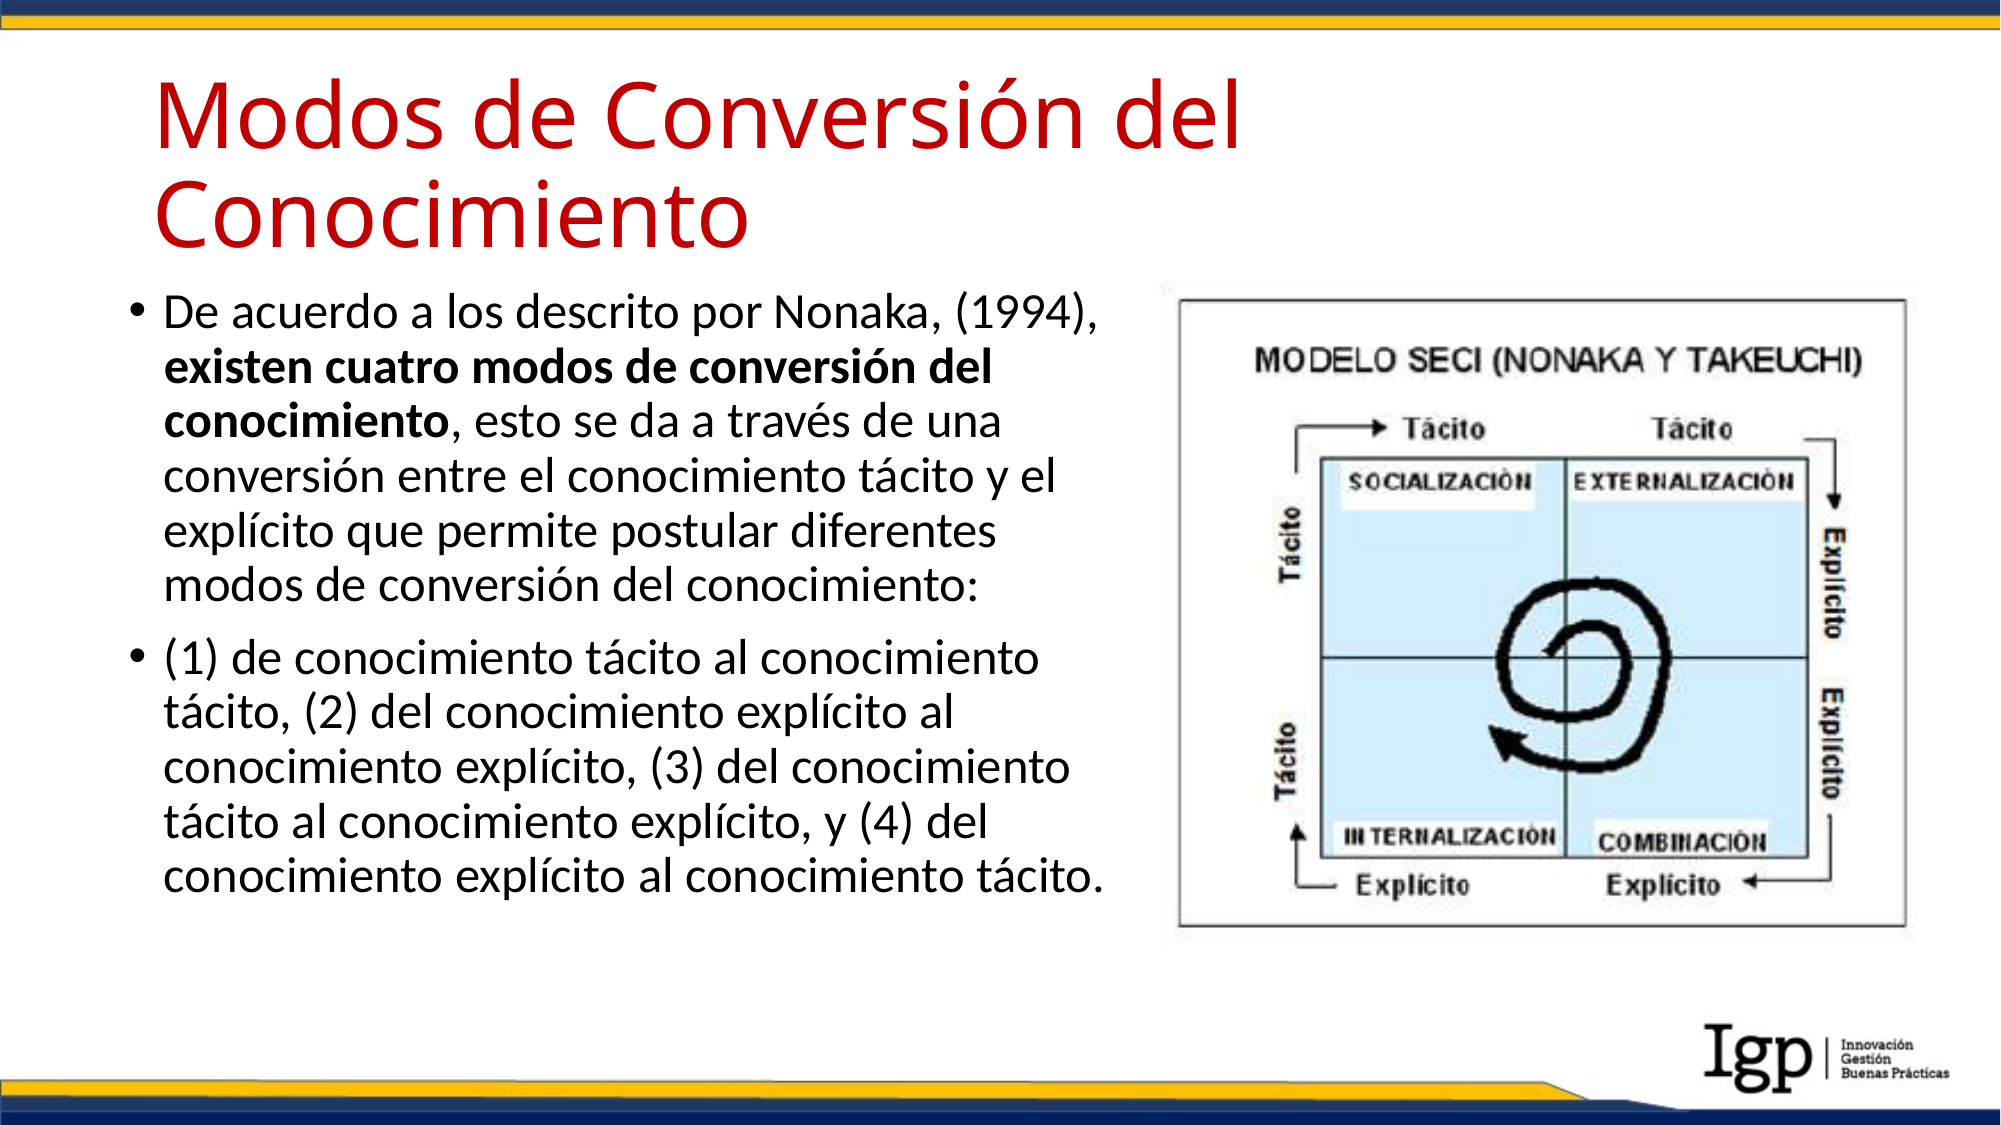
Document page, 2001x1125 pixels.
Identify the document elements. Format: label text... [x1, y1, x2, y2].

picture [0, 0, 2001, 1125]
list De acuerdo a los descrito por Nonaka, (1994), existen cuatro modos de conversión del conocimiento, esto se da a través de una conversión entre el conocimiento tácito y el explícito que permite postular diferentes modos de conversión del conocimiento: (1) de conocimiento tácito al conocimiento tácito, (2) del conocimiento explícito al conocimiento explícito, (3) del conocimiento tácito al conocimiento explícito, y (4) del conocimiento explícito al conocimiento tácito. [113, 277, 1129, 953]
title Modos de Conversión del Conocimiento [137, 59, 1863, 278]
